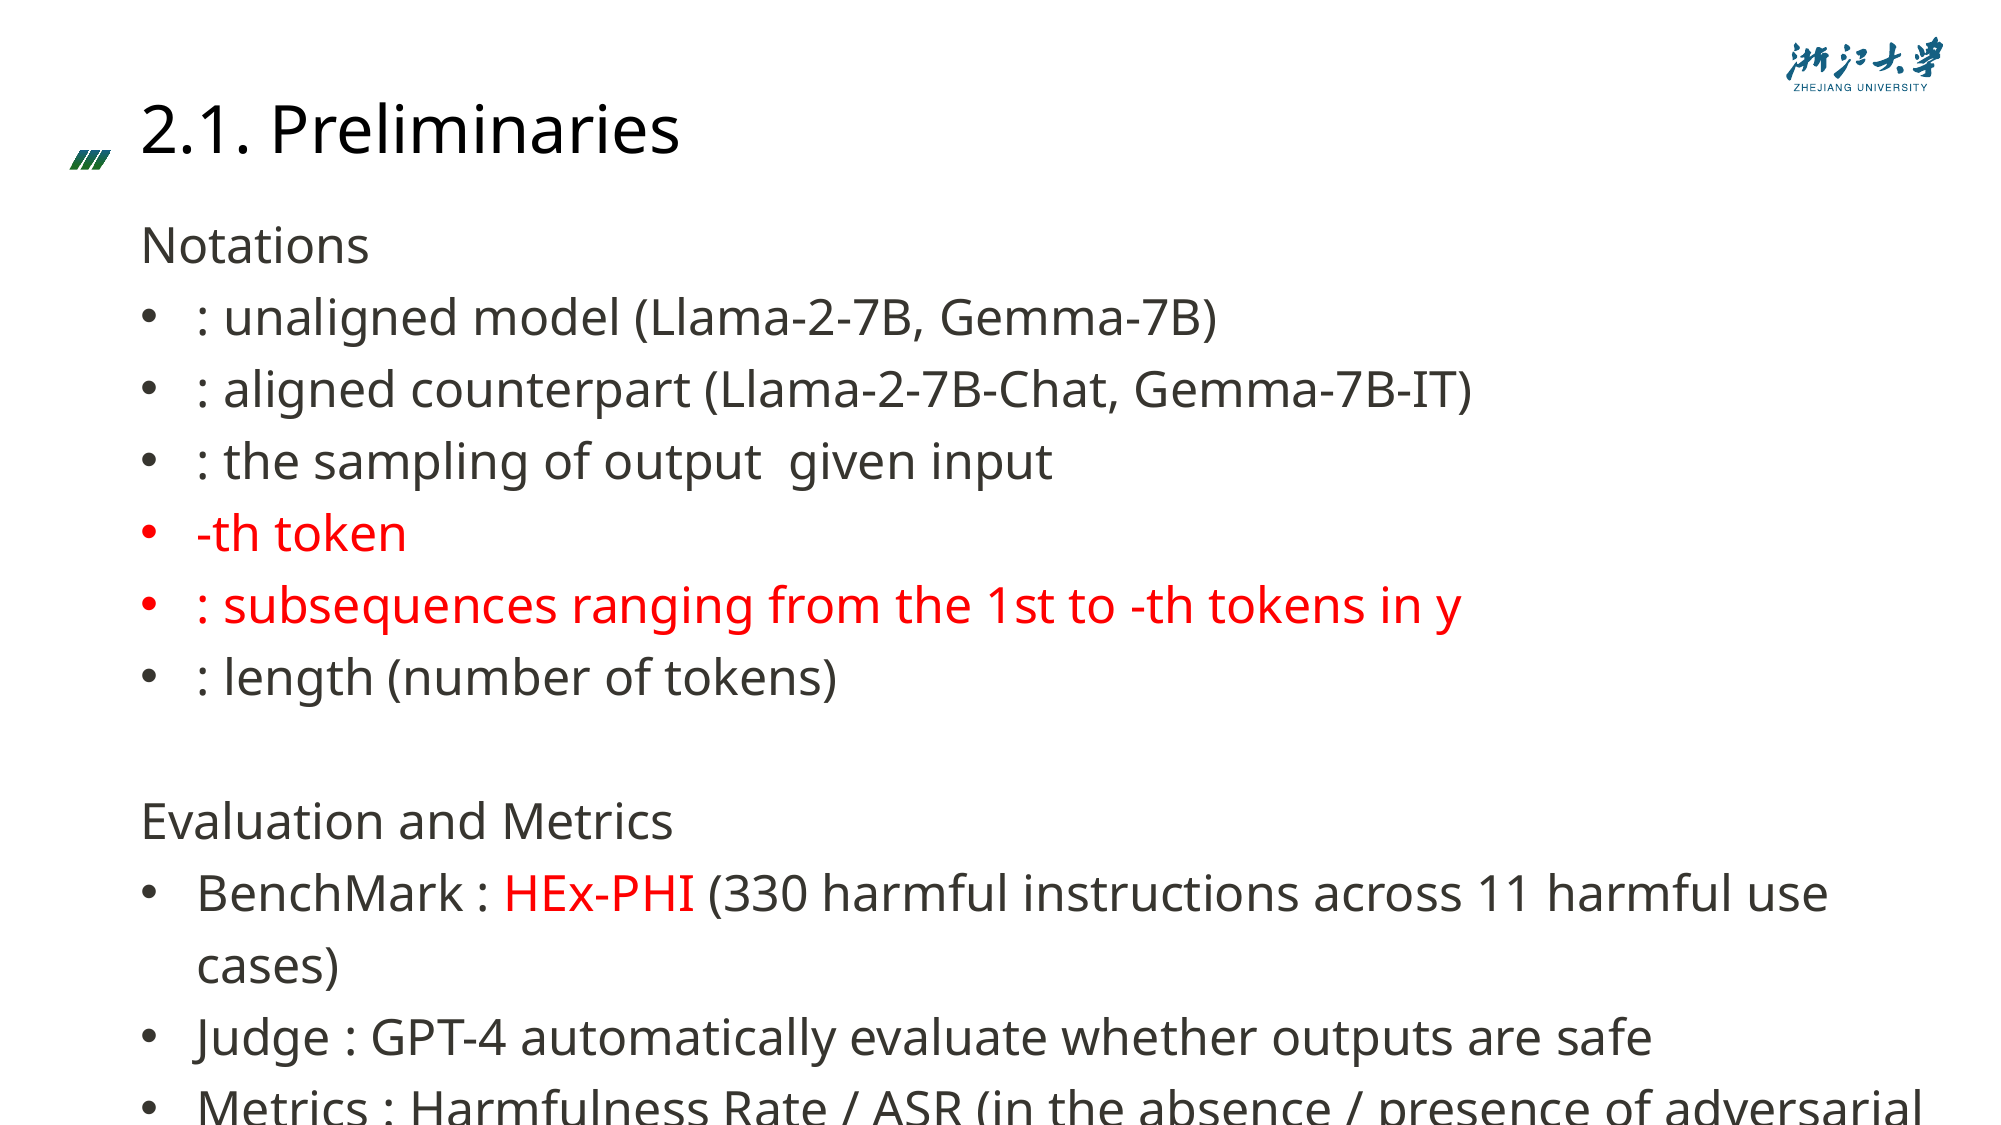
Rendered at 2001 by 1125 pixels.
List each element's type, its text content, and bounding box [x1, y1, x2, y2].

text_box 2.1. Preliminaries [125, 79, 1357, 175]
